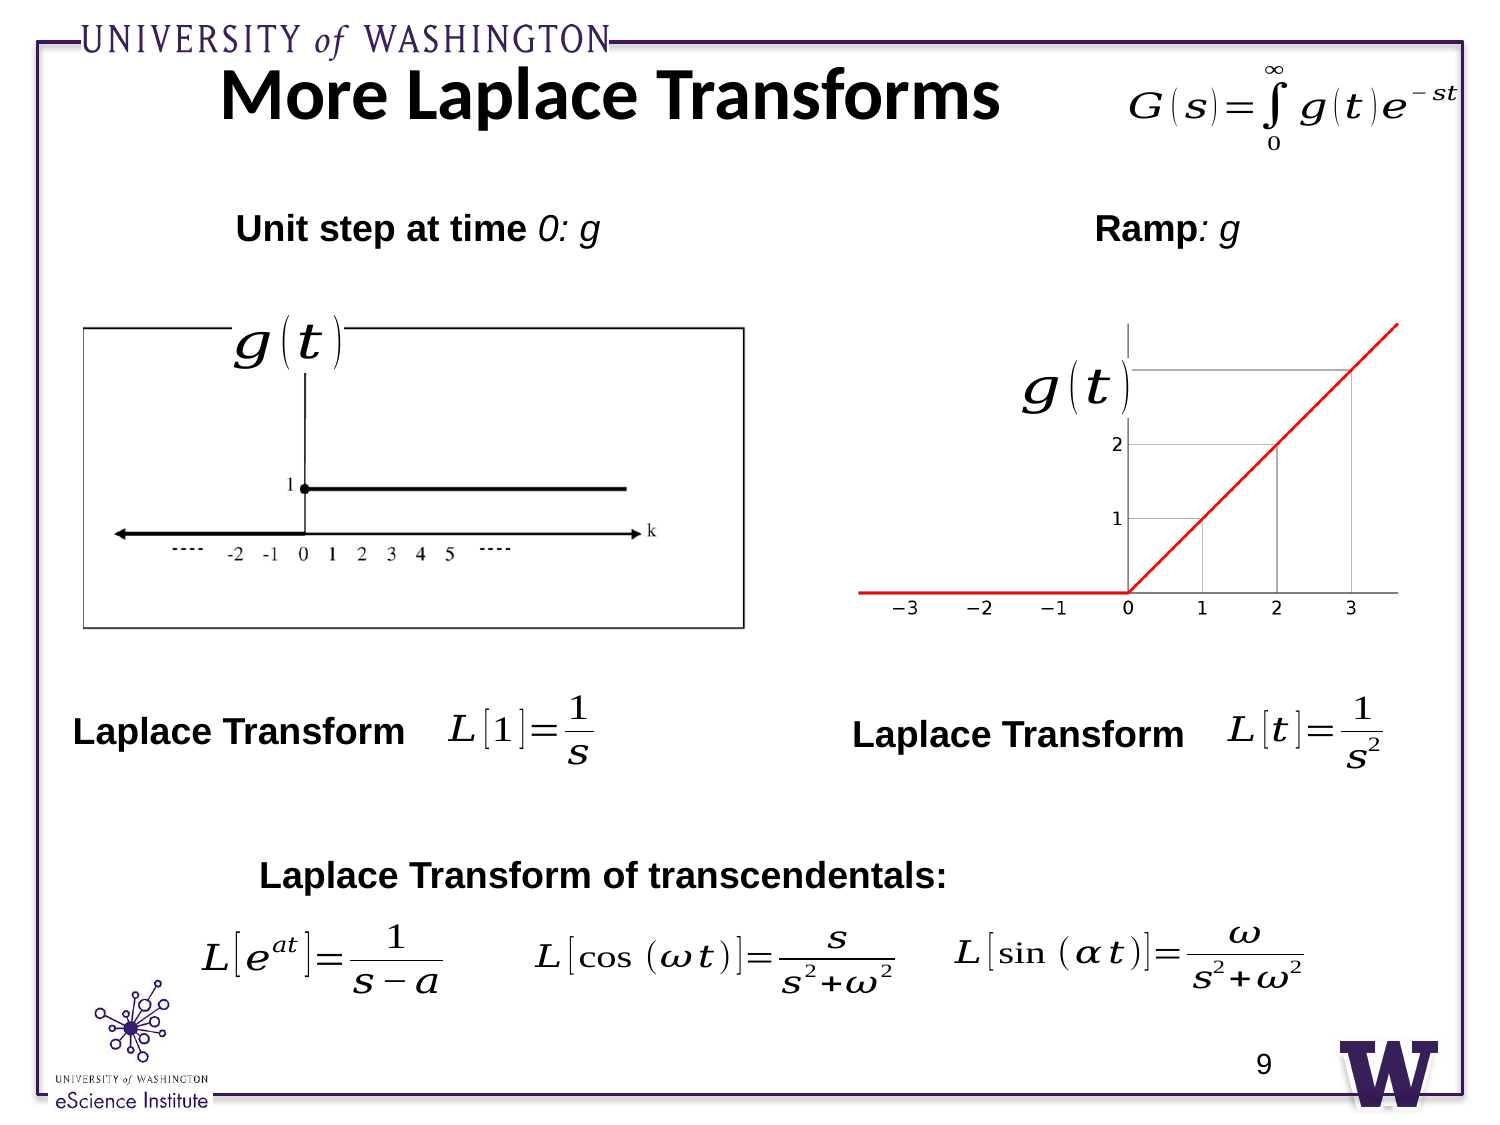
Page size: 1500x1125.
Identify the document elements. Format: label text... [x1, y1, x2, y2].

picture [1340, 1096, 1438, 1107]
title More Laplace Transforms [75, 37, 1148, 175]
text_box Laplace Transform [837, 702, 1201, 763]
picture [81, 24, 609, 37]
text_box Laplace Transform [57, 700, 421, 760]
picture [849, 314, 1407, 631]
text_box Laplace Transform of transcendentals: [244, 843, 974, 903]
picture [48, 978, 213, 1113]
picture [1340, 1041, 1438, 1093]
slide_number 9 [1241, 1037, 1325, 1098]
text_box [82, 312, 754, 635]
